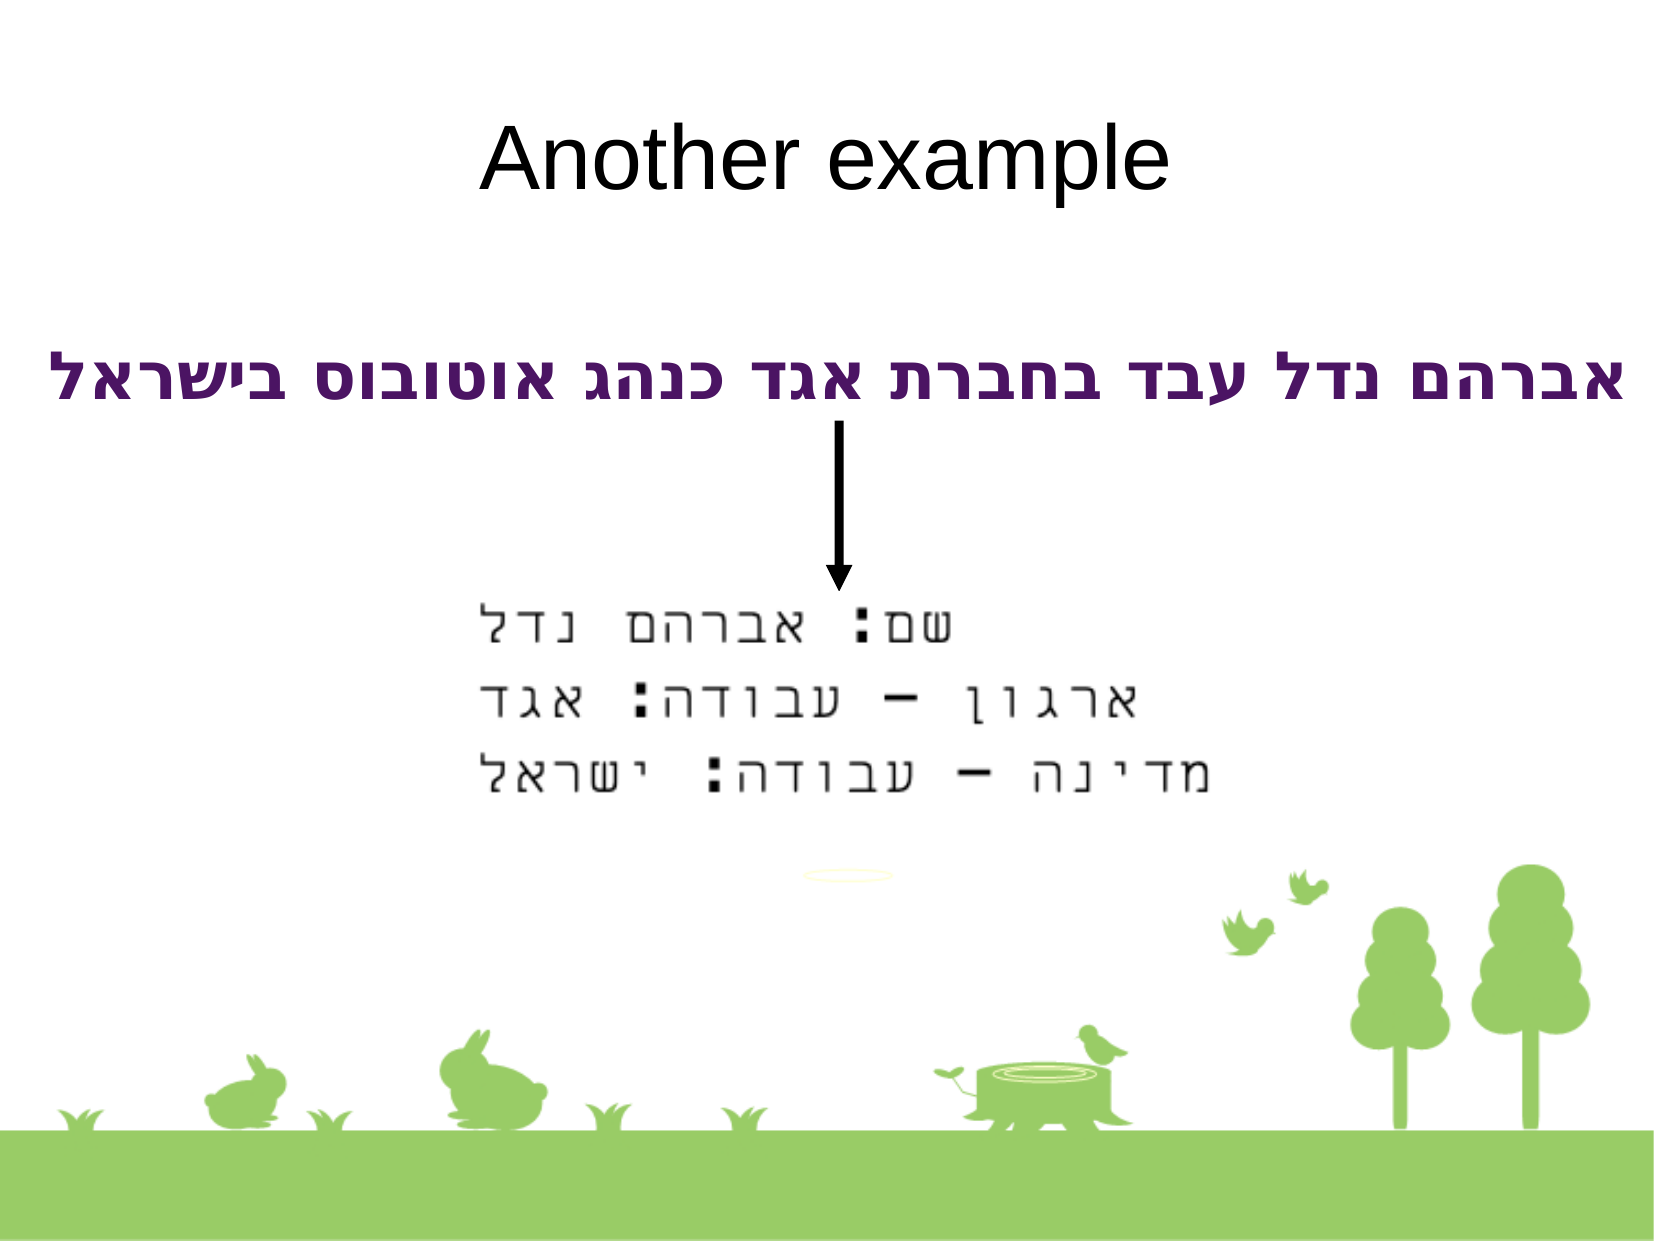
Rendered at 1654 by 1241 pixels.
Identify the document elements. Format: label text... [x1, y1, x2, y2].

picture [0, 0, 1654, 1241]
text_box אברהם נדל עבד בחברת אגד כנהג אוטובוס בישראל [33, 325, 1645, 421]
text_box Another example [82, 49, 1571, 257]
